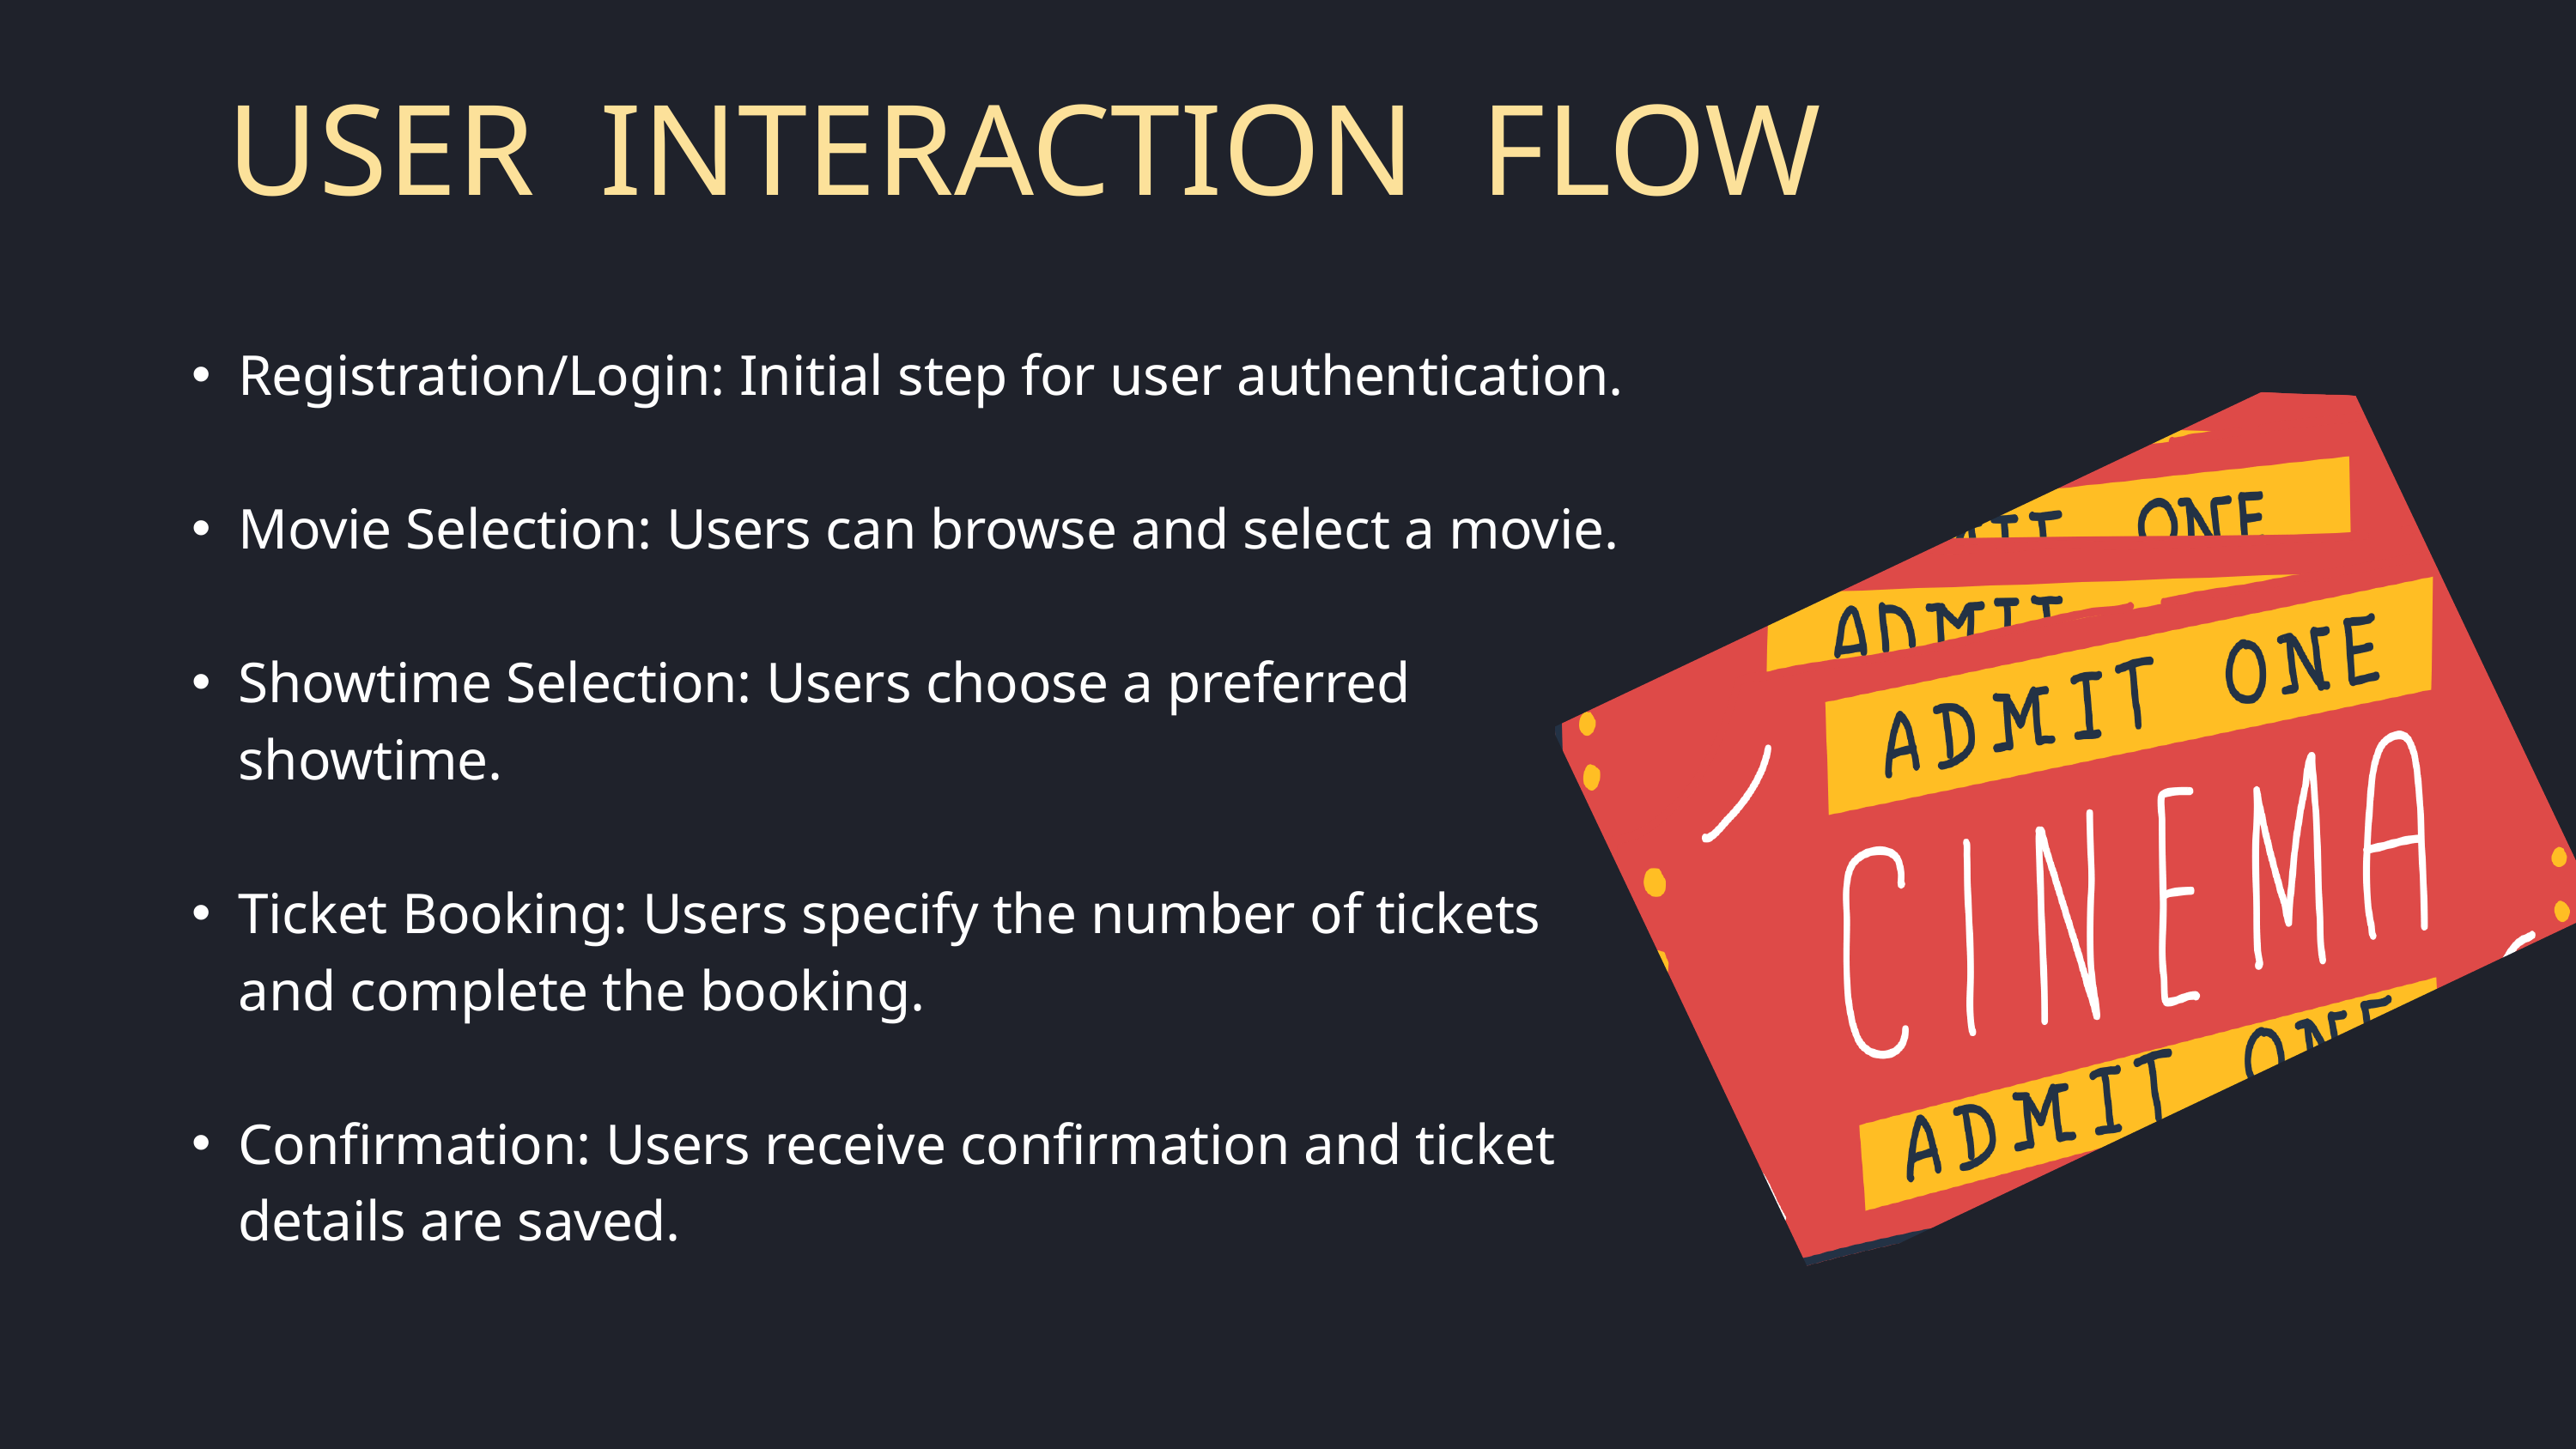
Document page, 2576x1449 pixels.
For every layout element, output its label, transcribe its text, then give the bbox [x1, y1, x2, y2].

text_box USER INTERACTION FLOW [0, 94, 2313, 221]
text_box [1628, 356, 2576, 1283]
text_box Registration/Login: Initial step for user authentication. Movie Selection: Users can browse and select a movie. Showtime Selection: Users choose a preferred showtime. Ticket Booking: Users specify the number of tickets and complete the booking. Confirmation: Users receive confirmation and ticket details are saved. [144, 330, 1628, 1252]
